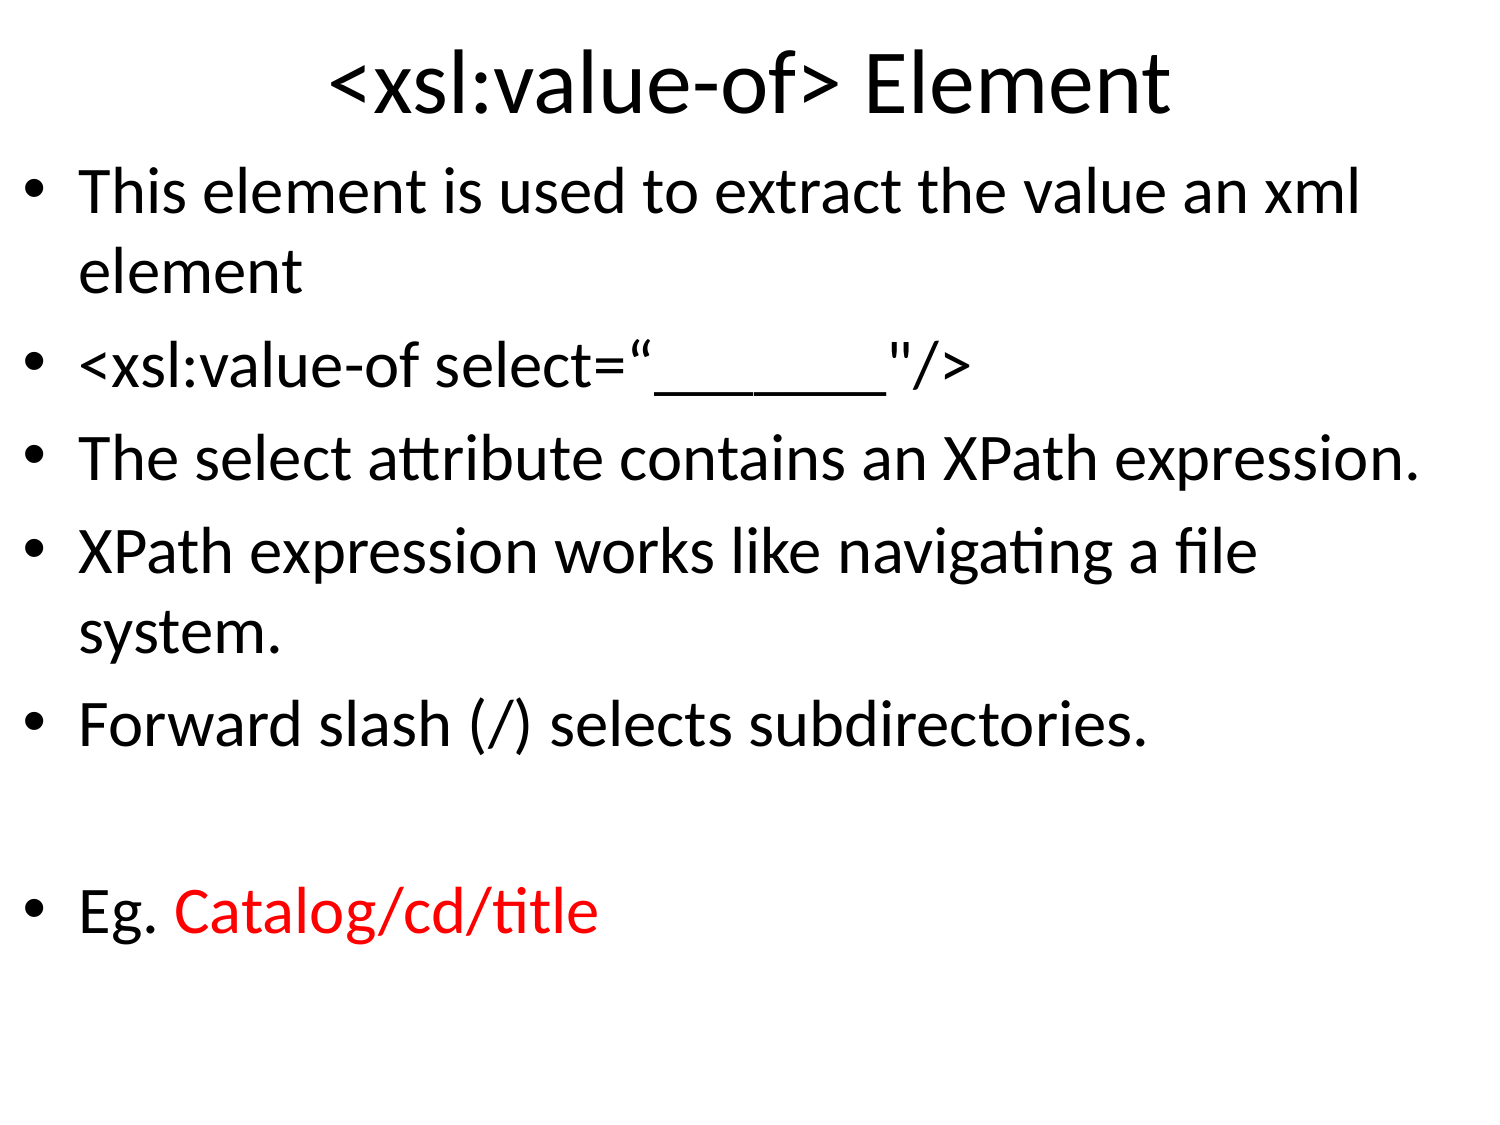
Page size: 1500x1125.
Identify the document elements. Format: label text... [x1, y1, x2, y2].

list This element is used to extract the value an xml element <xsl:value-of select=“_______"/> The select attribute contains an XPath expression. XPath expression works like navigating a file system. Forward slash (/) selects subdirectories. Eg. Catalog/cd/title [7, 139, 1493, 1125]
title <xsl:value-of> Element [75, 12, 1425, 139]
